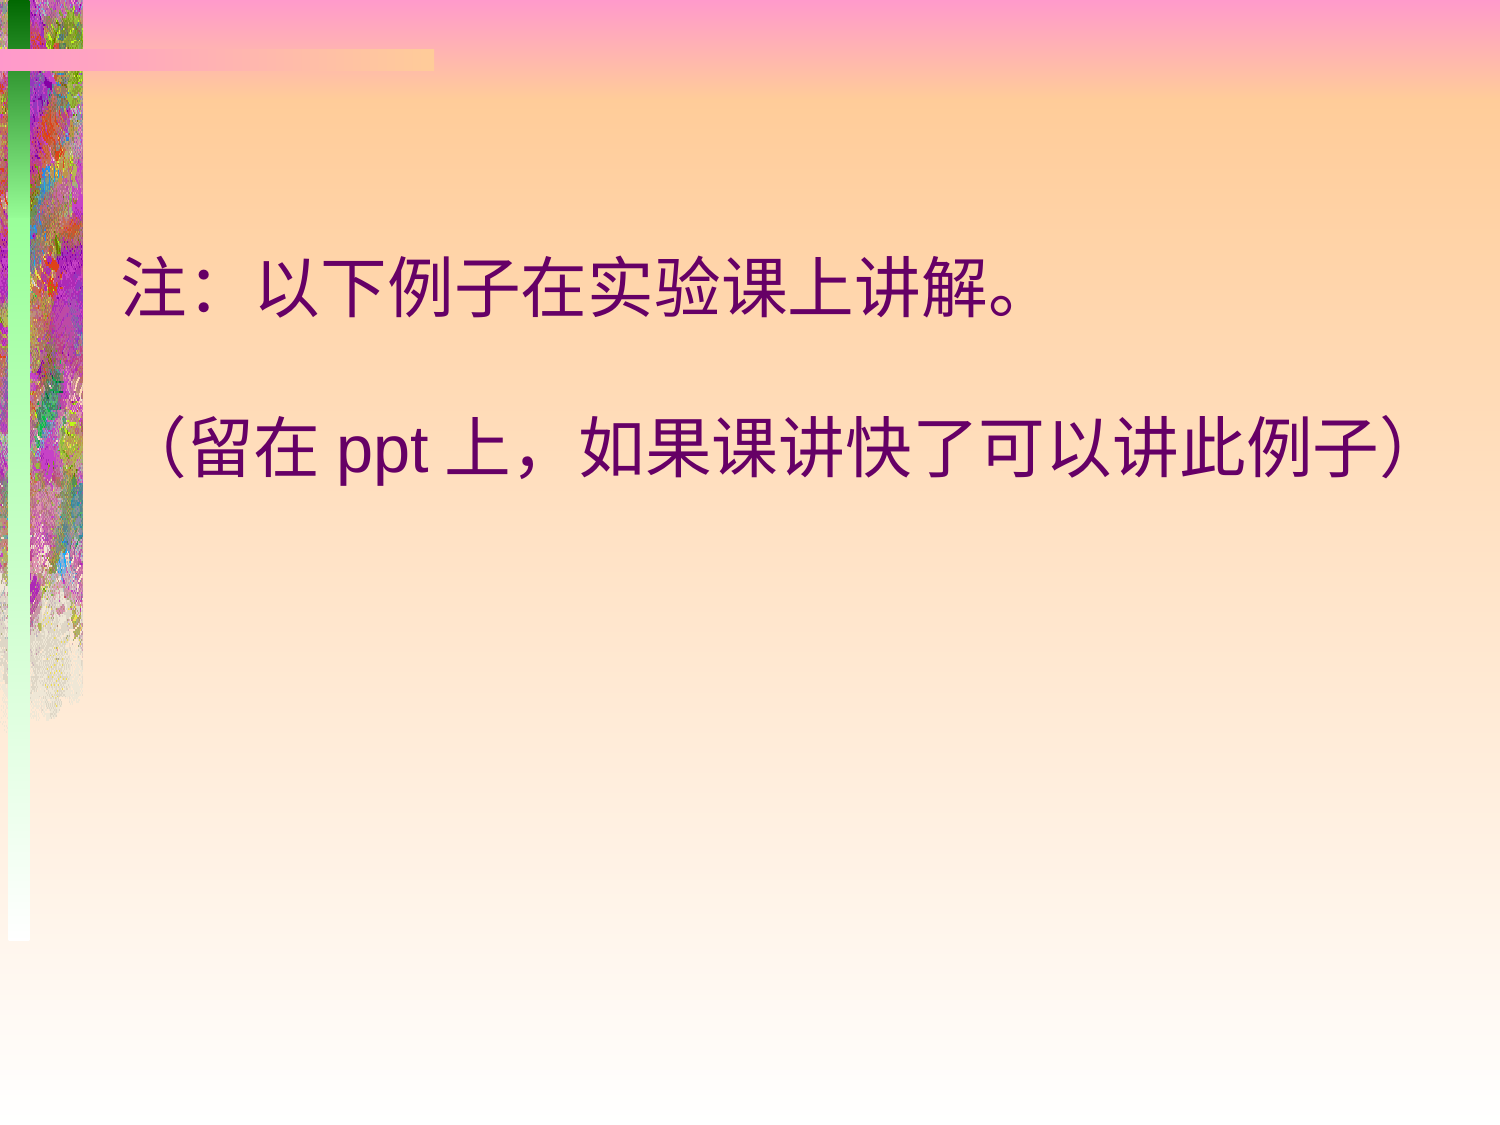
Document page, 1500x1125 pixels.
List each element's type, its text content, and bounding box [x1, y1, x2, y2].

picture [29, 0, 83, 50]
picture [0, 0, 9, 50]
picture [0, 71, 9, 821]
list 注：以下例子在实验课上讲解。 （留在ppt上，如果课讲快了可以讲此例子） [105, 238, 1500, 1125]
picture [29, 71, 83, 821]
